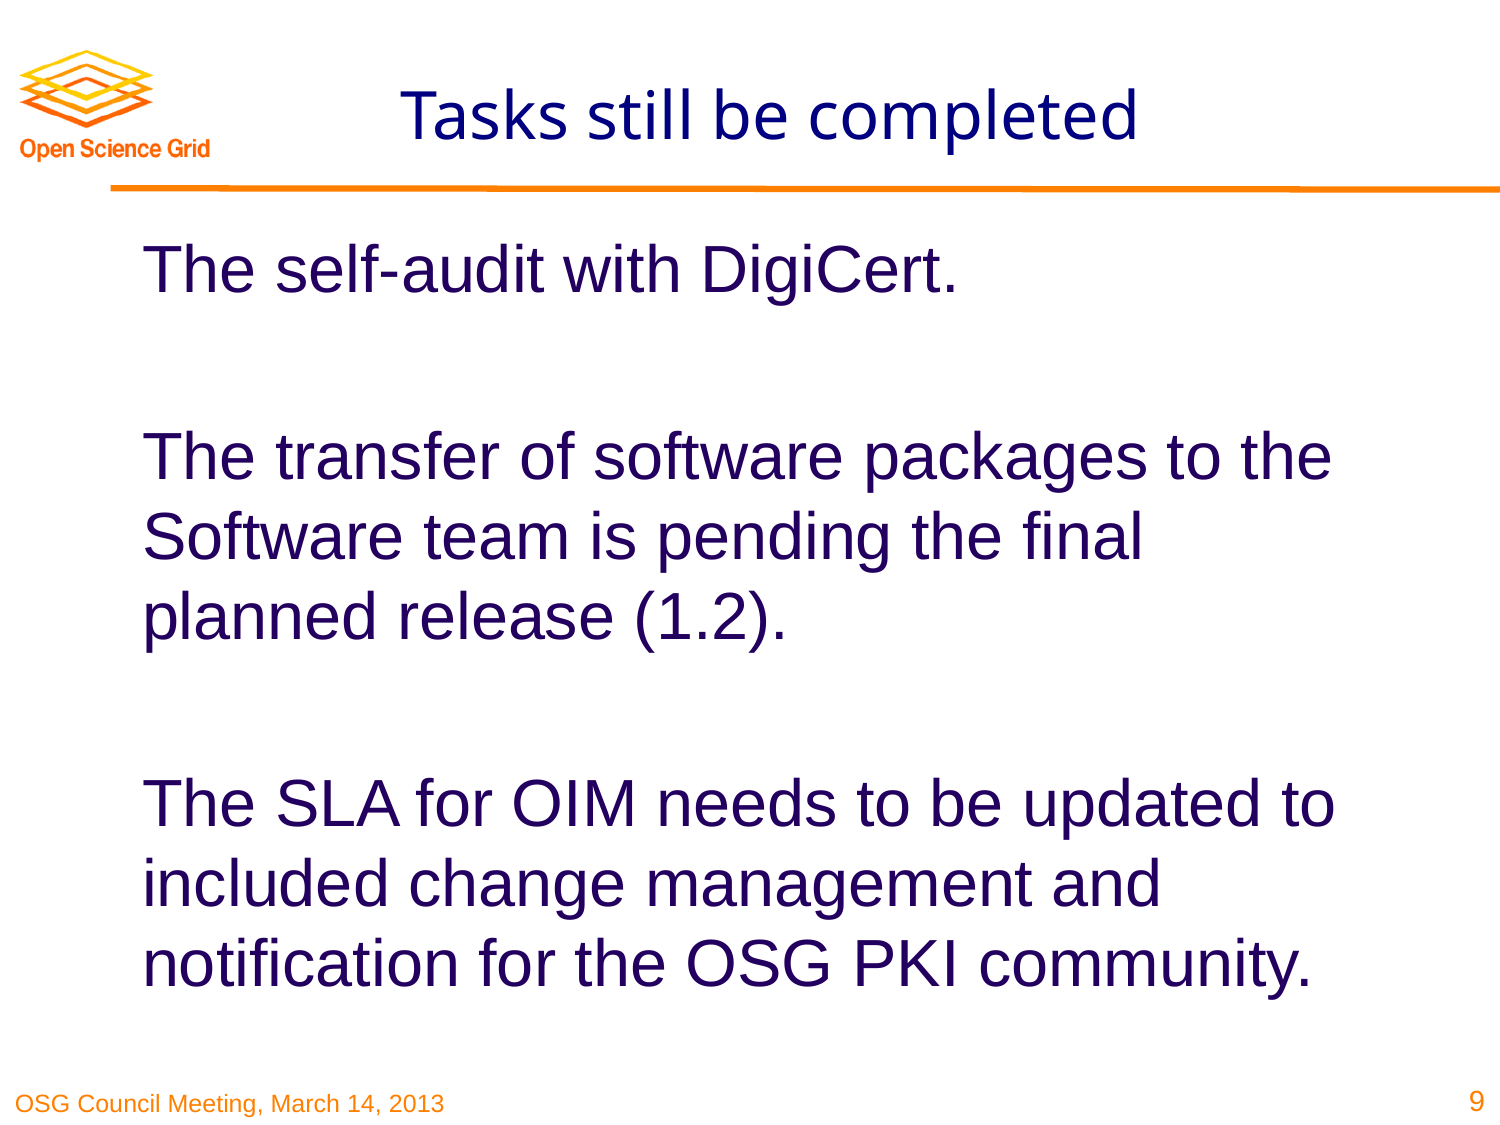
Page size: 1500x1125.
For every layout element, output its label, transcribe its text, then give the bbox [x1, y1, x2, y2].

title Tasks still be completed [201, 18, 1342, 207]
slide_number 9 [1431, 1050, 1500, 1125]
picture [0, 27, 201, 179]
list The self-audit with DigiCert. The transfer of software packages to the Software team is pending the final planned release (1.2). The SLA for OIM needs to be updated to included change management and notification for the OSG PKI community. [127, 218, 1403, 988]
